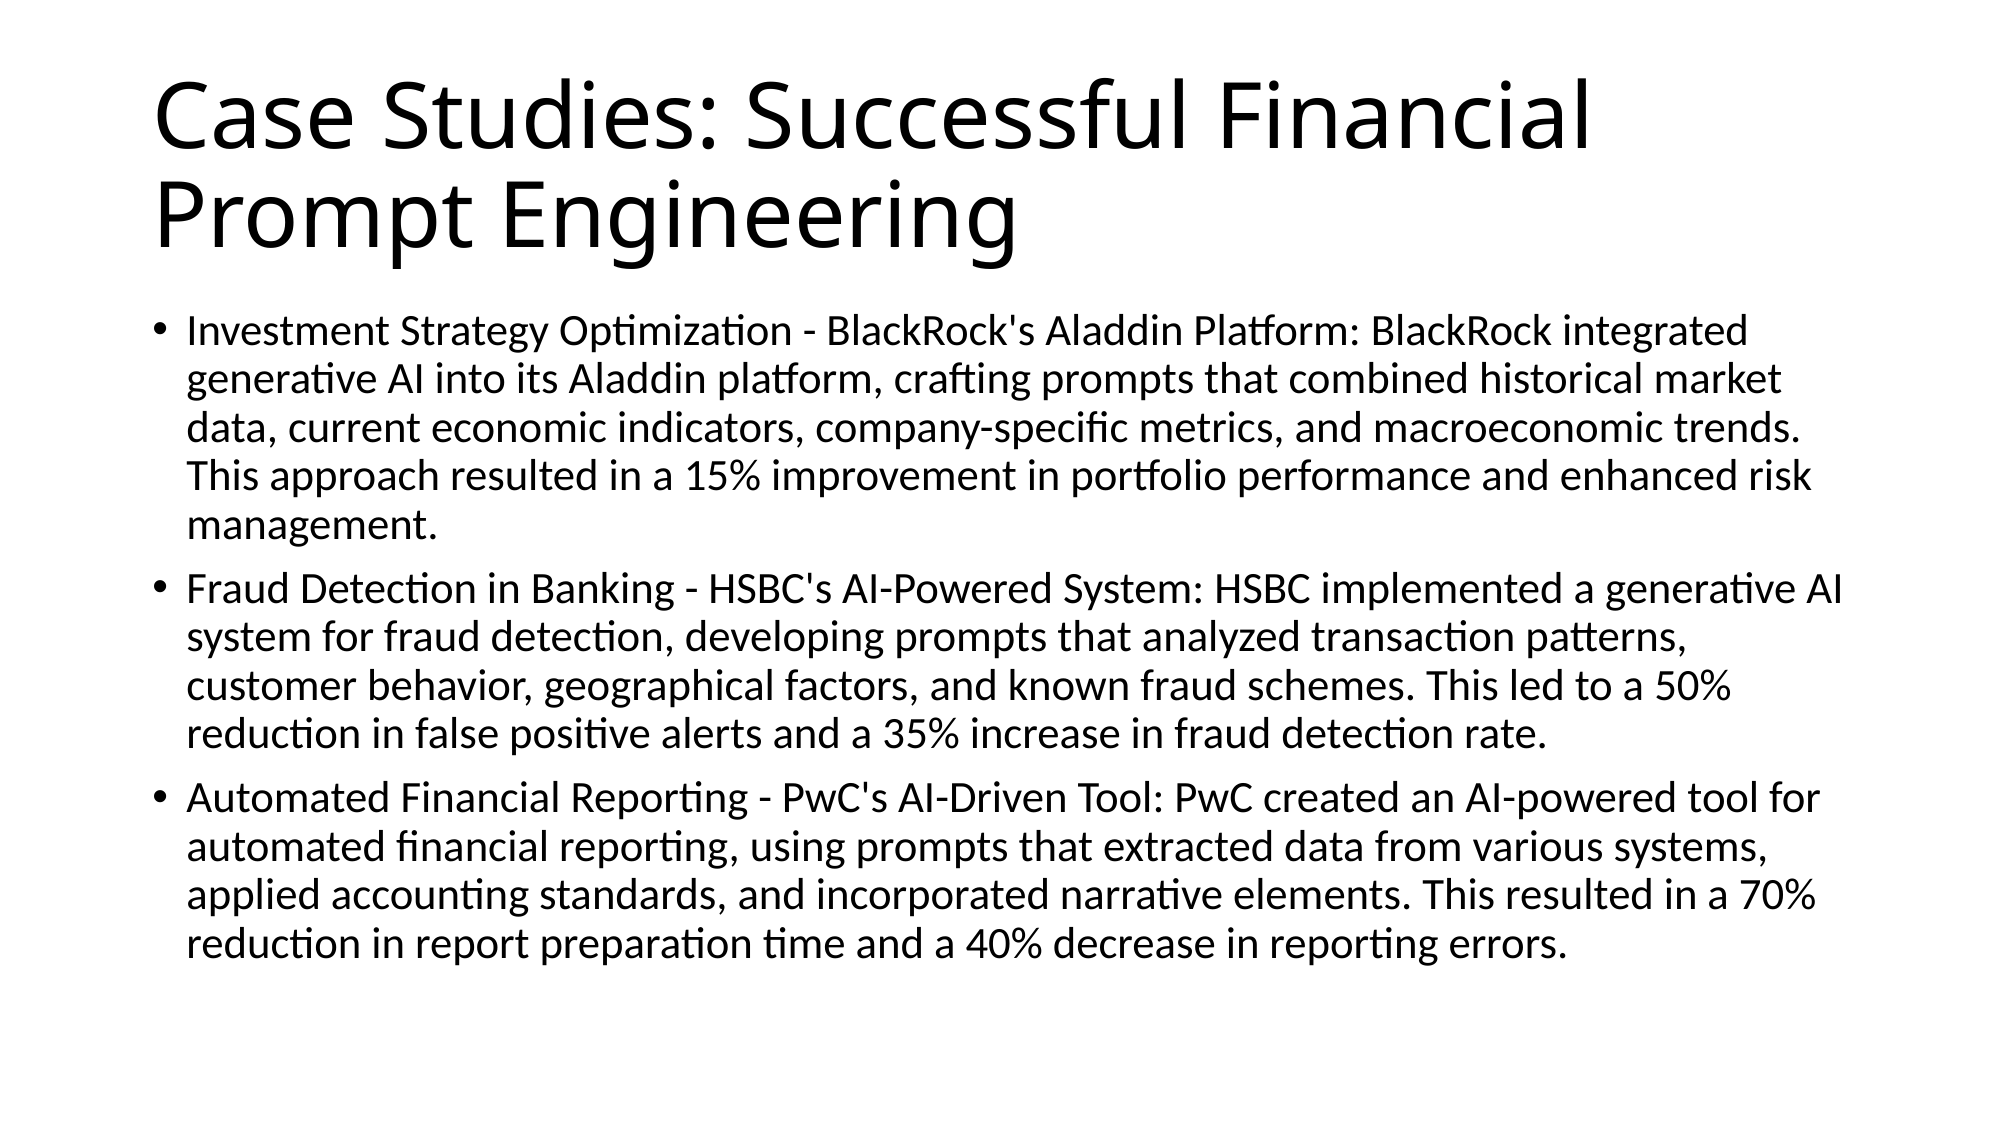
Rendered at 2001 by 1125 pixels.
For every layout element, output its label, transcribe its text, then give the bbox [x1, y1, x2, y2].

title Case Studies: Successful Financial Prompt Engineering [137, 59, 1863, 278]
list Investment Strategy Optimization - BlackRock's Aladdin Platform: BlackRock integrated generative AI into its Aladdin platform, crafting prompts that combined historical market data, current economic indicators, company-specific metrics, and macroeconomic trends. This approach resulted in a 15% improvement in portfolio performance and enhanced risk management. Fraud Detection in Banking - HSBC's AI-Powered System: HSBC implemented a generative AI system for fraud detection, developing prompts that analyzed transaction patterns, customer behavior, geographical factors, and known fraud schemes. This led to a 50% reduction in false positive alerts and a 35% increase in fraud detection rate. Automated Financial Reporting - PwC's AI-Driven Tool: PwC created an AI-powered tool for automated financial reporting, using prompts that extracted data from various systems, applied accounting standards, and incorporated narrative elements. This resulted in a 70% reduction in report preparation time and a 40% decrease in reporting errors. [137, 299, 1863, 1014]
